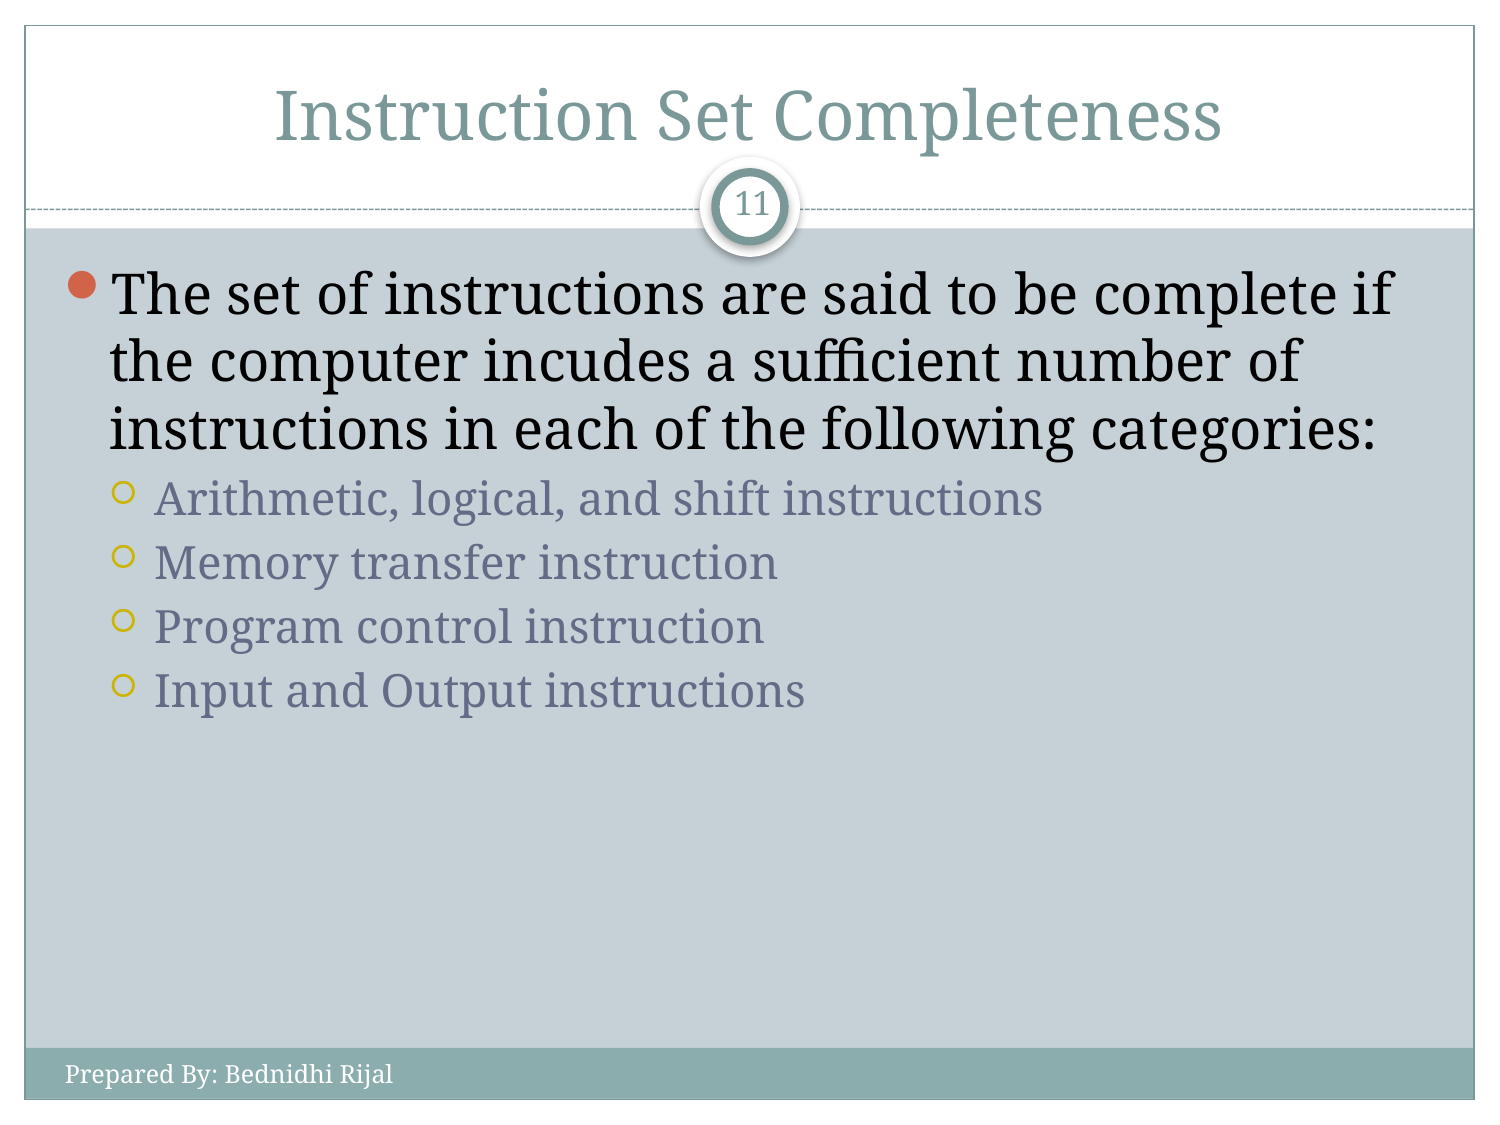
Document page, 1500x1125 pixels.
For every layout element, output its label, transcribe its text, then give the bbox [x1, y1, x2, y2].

title Instruction Set Completeness [49, 37, 1450, 162]
list The set of instructions are said to be complete if the computer incudes a sufficient number of instructions in each of the following categories: Arithmetic, logical, and shift instructions Memory transfer instruction Program control instruction Input and Output instructions [49, 250, 1445, 1001]
slide_number 11 [715, 168, 791, 241]
footer Prepared By: Bednidhi Rijal [50, 1051, 638, 1112]
